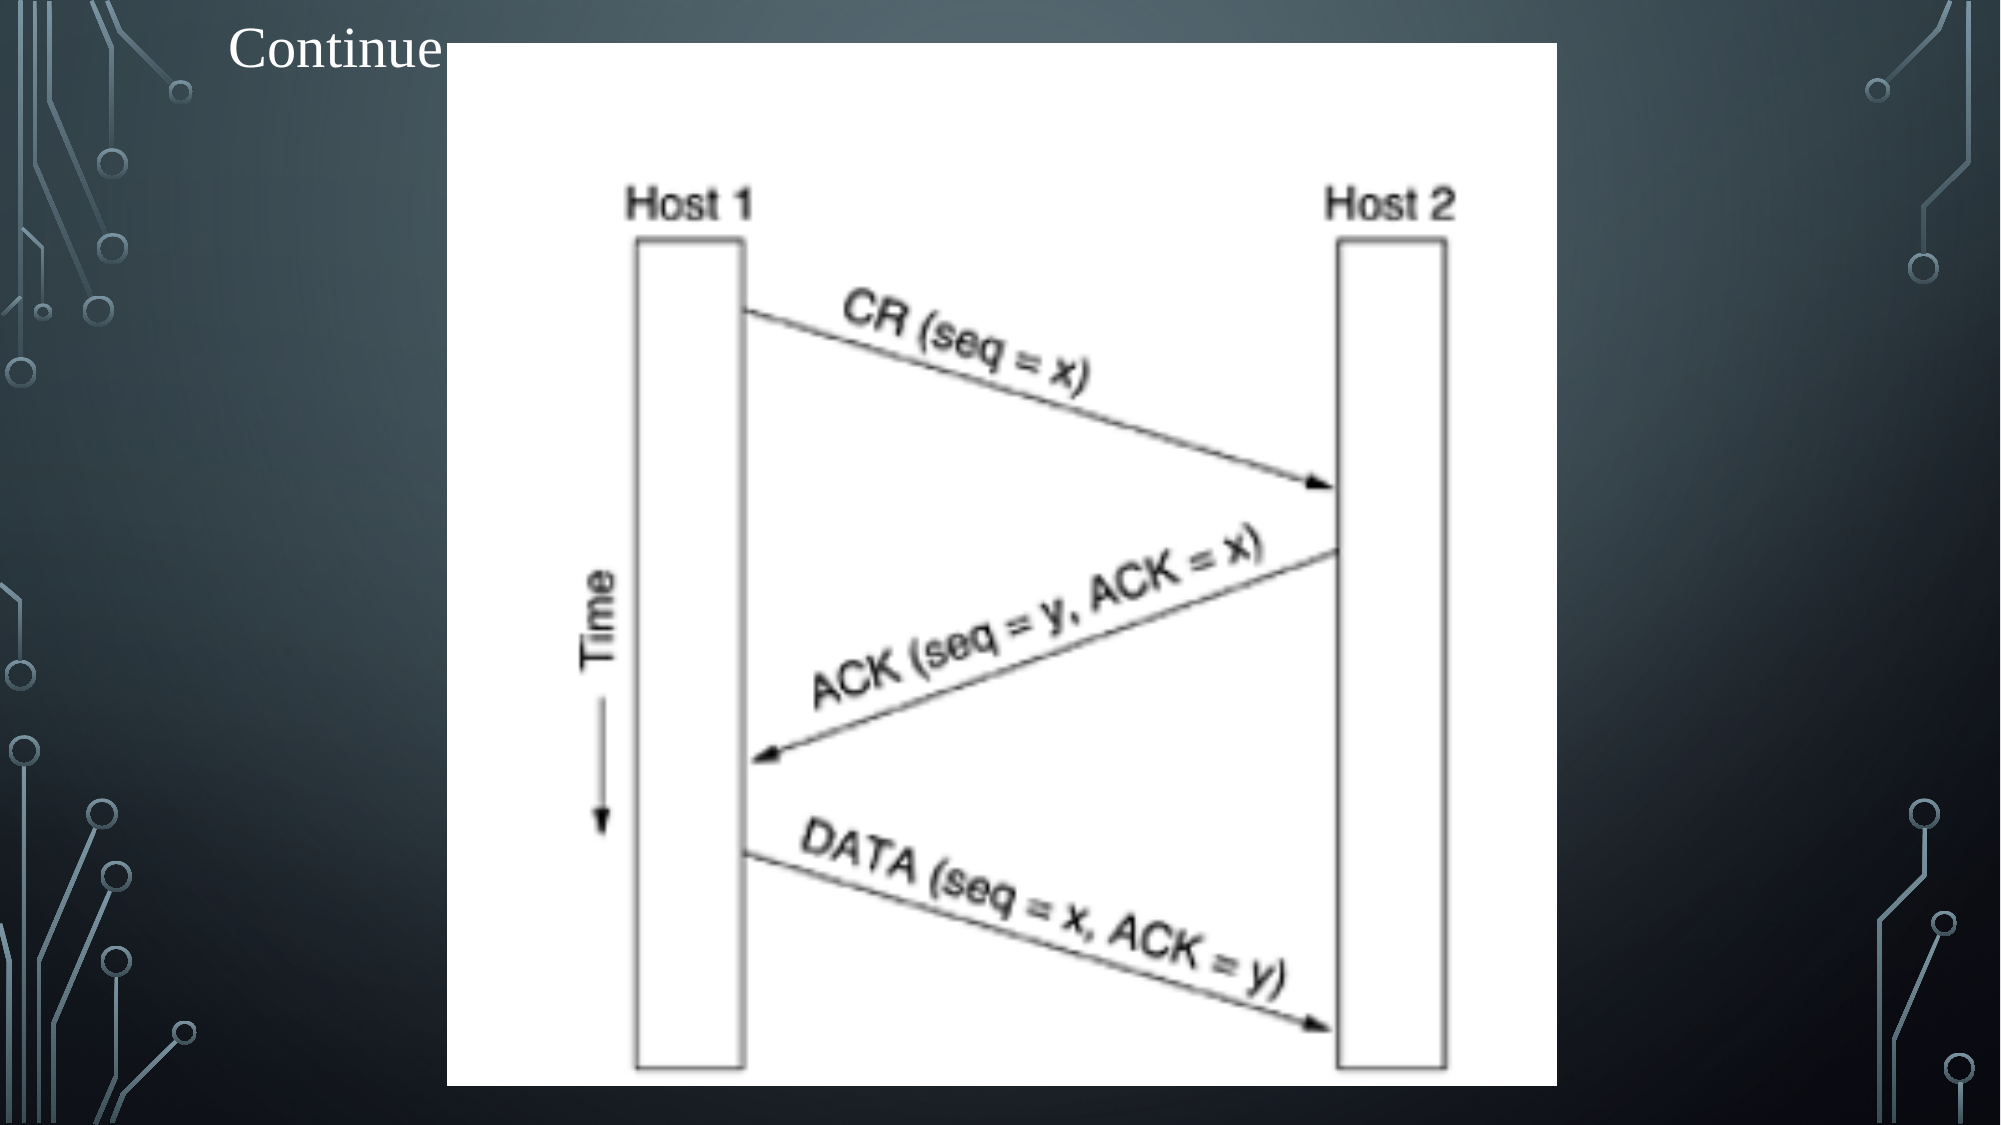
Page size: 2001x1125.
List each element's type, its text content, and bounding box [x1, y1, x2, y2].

picture [447, 43, 1558, 1087]
text_box Continue ….. [214, 2, 727, 87]
